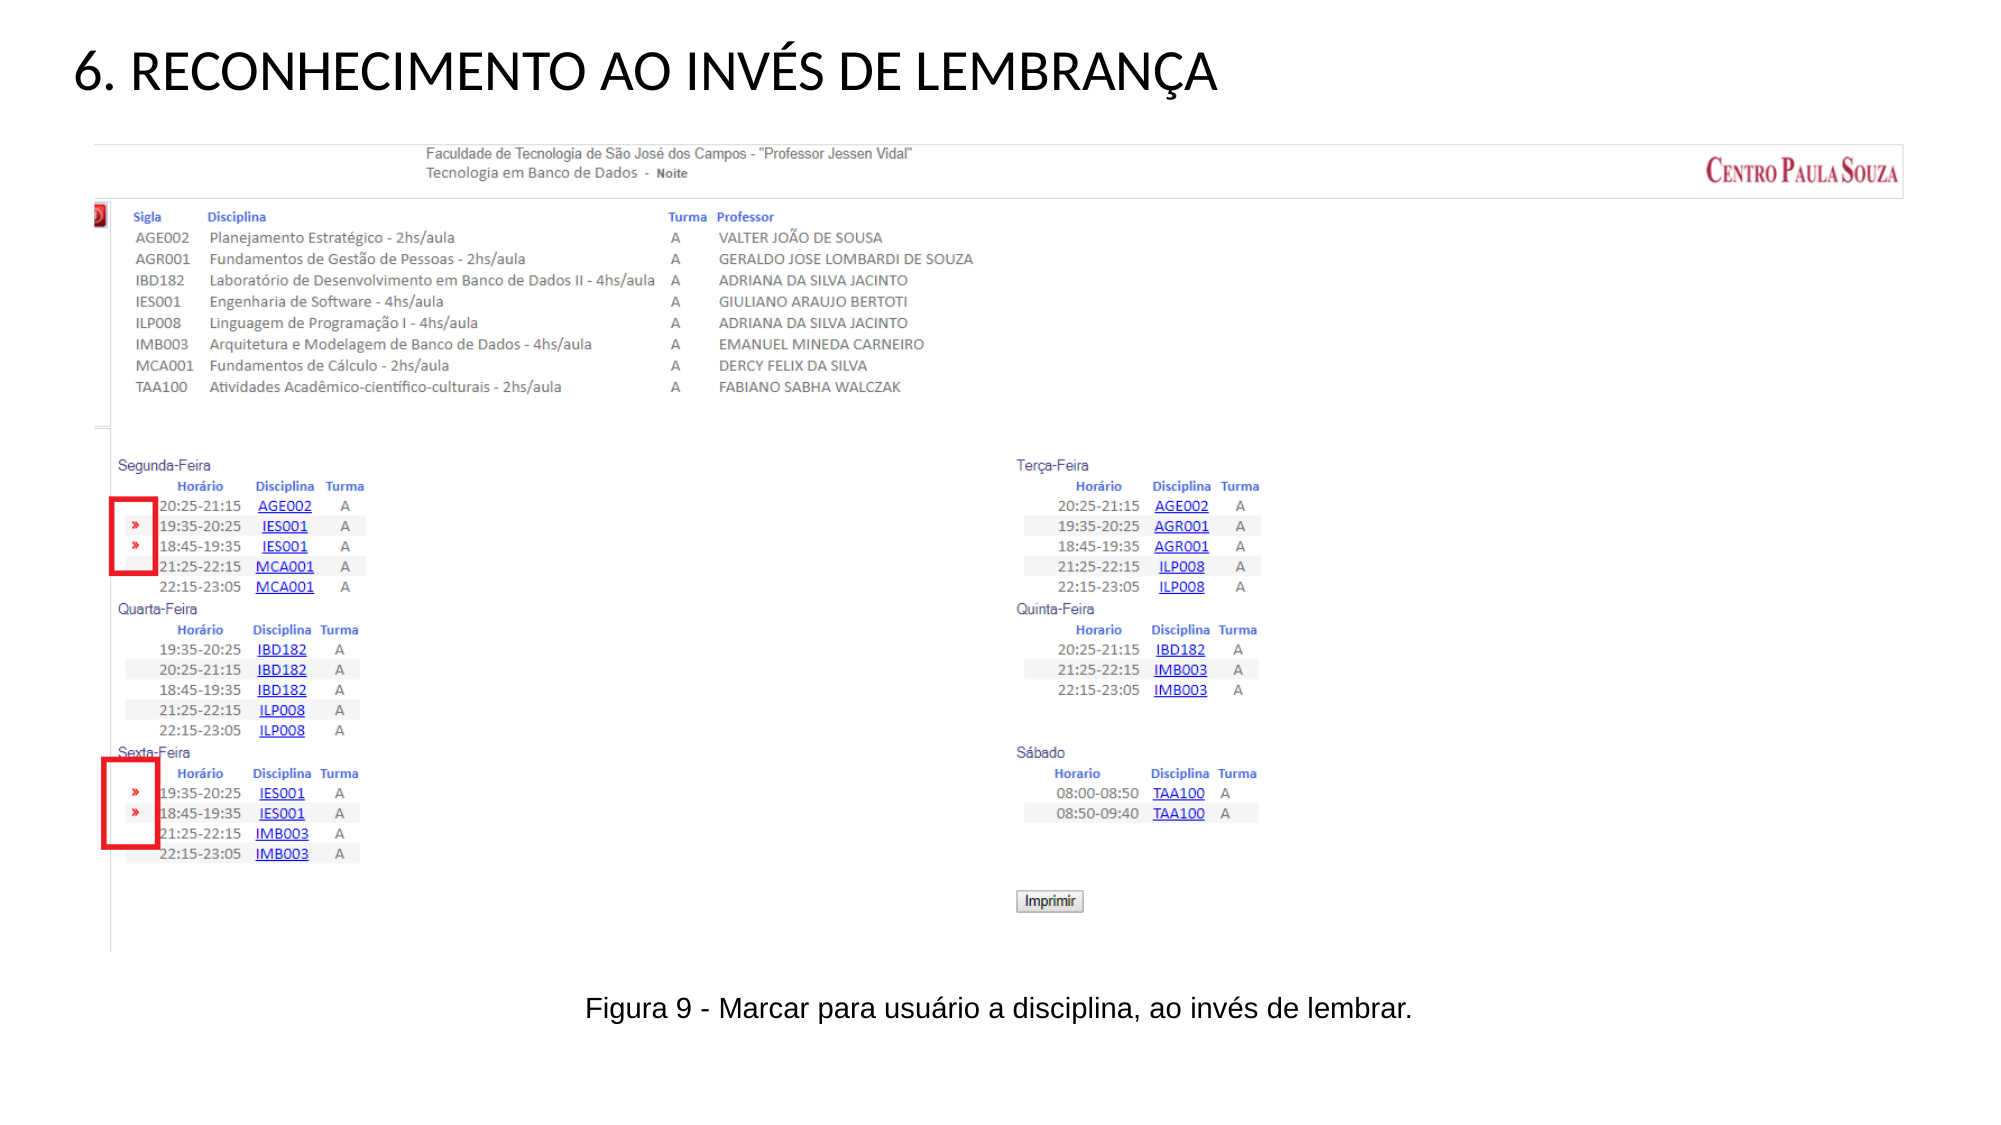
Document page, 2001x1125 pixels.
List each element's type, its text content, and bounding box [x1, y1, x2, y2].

picture [94, 143, 1906, 952]
list 6. RECONHECIMENTO AO INVÉS DE LEMBRANÇA [20, 32, 1259, 121]
text_box Figura 9 - Marcar para usuário a disciplina, ao invés de lembrar. [222, 974, 1778, 1063]
